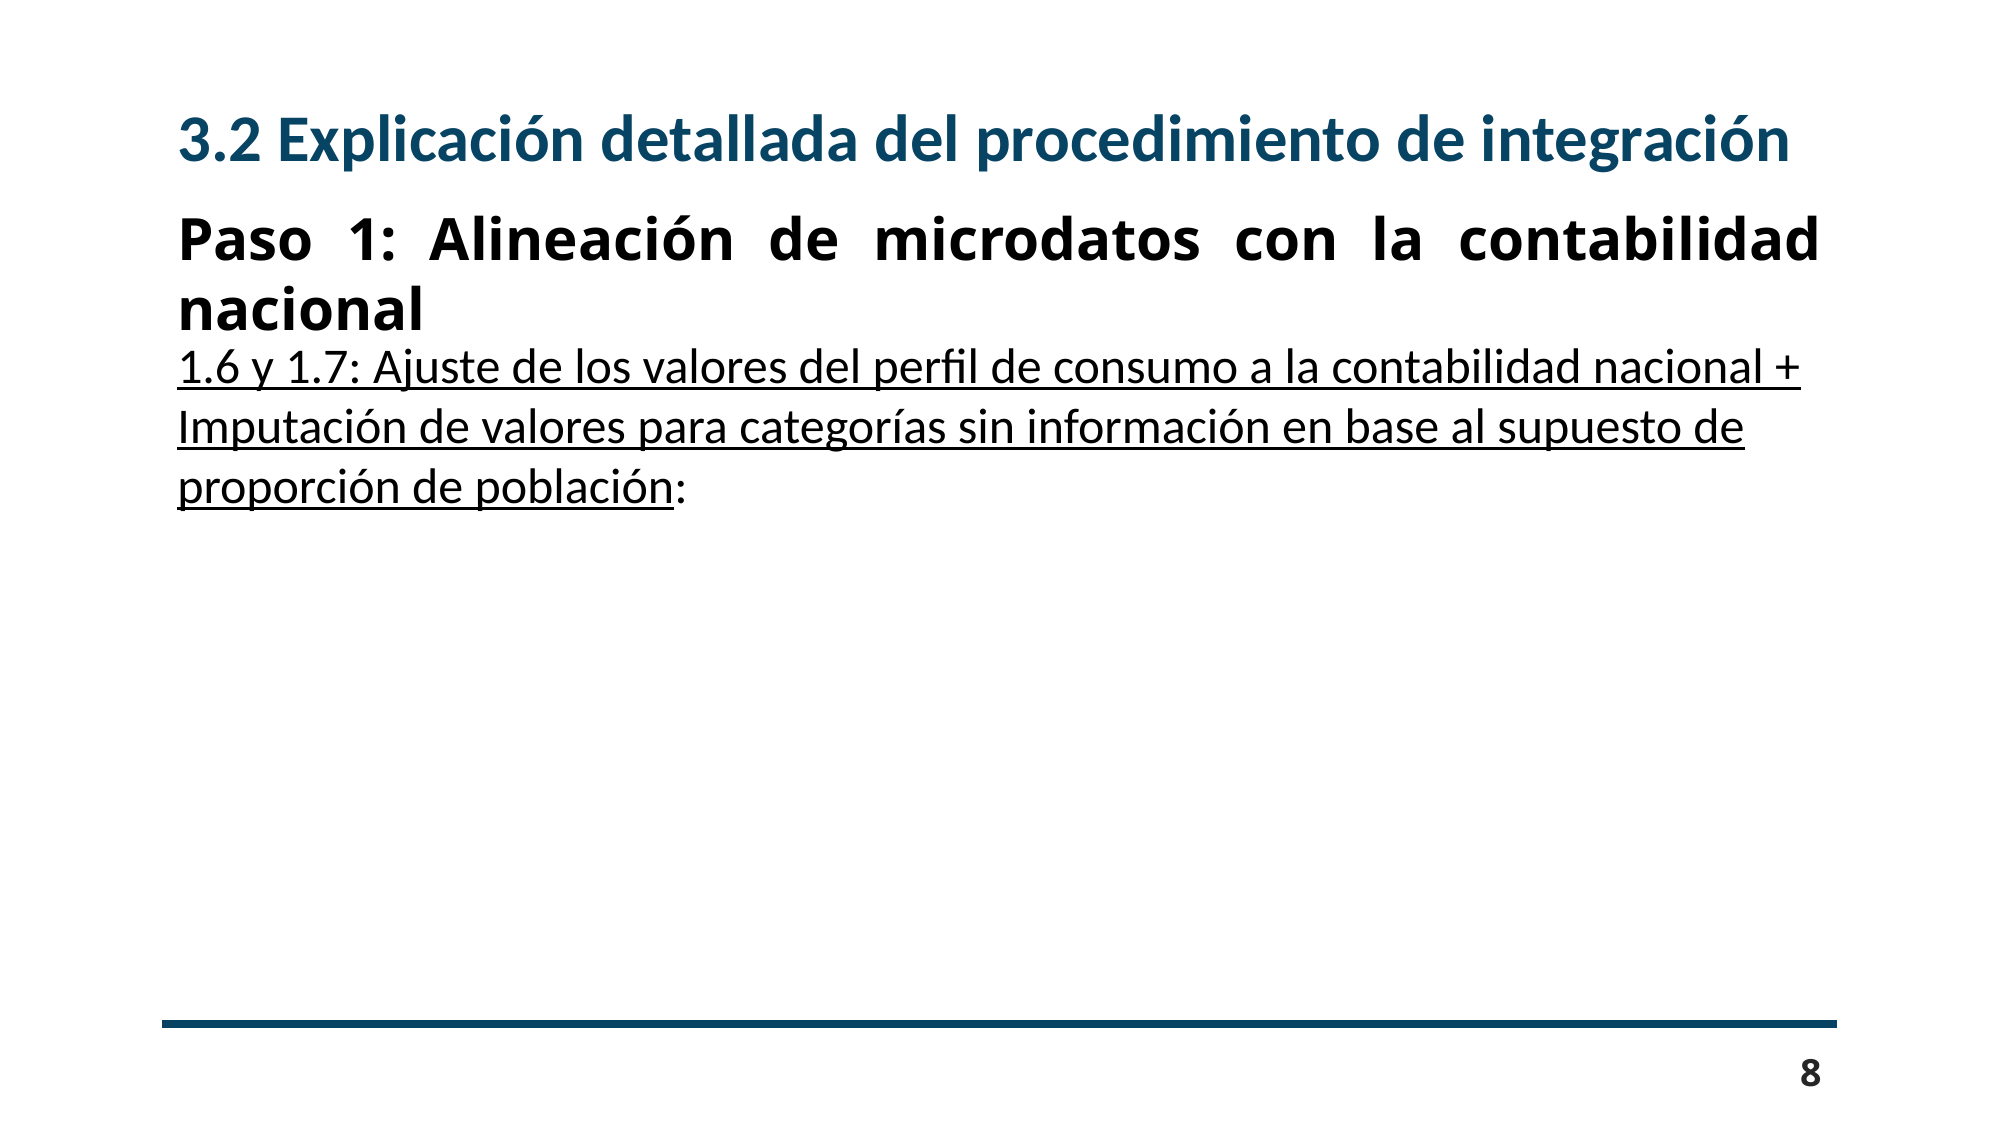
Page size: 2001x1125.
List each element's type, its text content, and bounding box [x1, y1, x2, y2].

text_box Paso 1: Alineación de microdatos con la contabilidad nacional [161, 240, 1837, 303]
slide_number 8 [1386, 1041, 1837, 1102]
text_box 3.2 Explicación detallada del procedimiento de integración [161, 70, 1837, 199]
